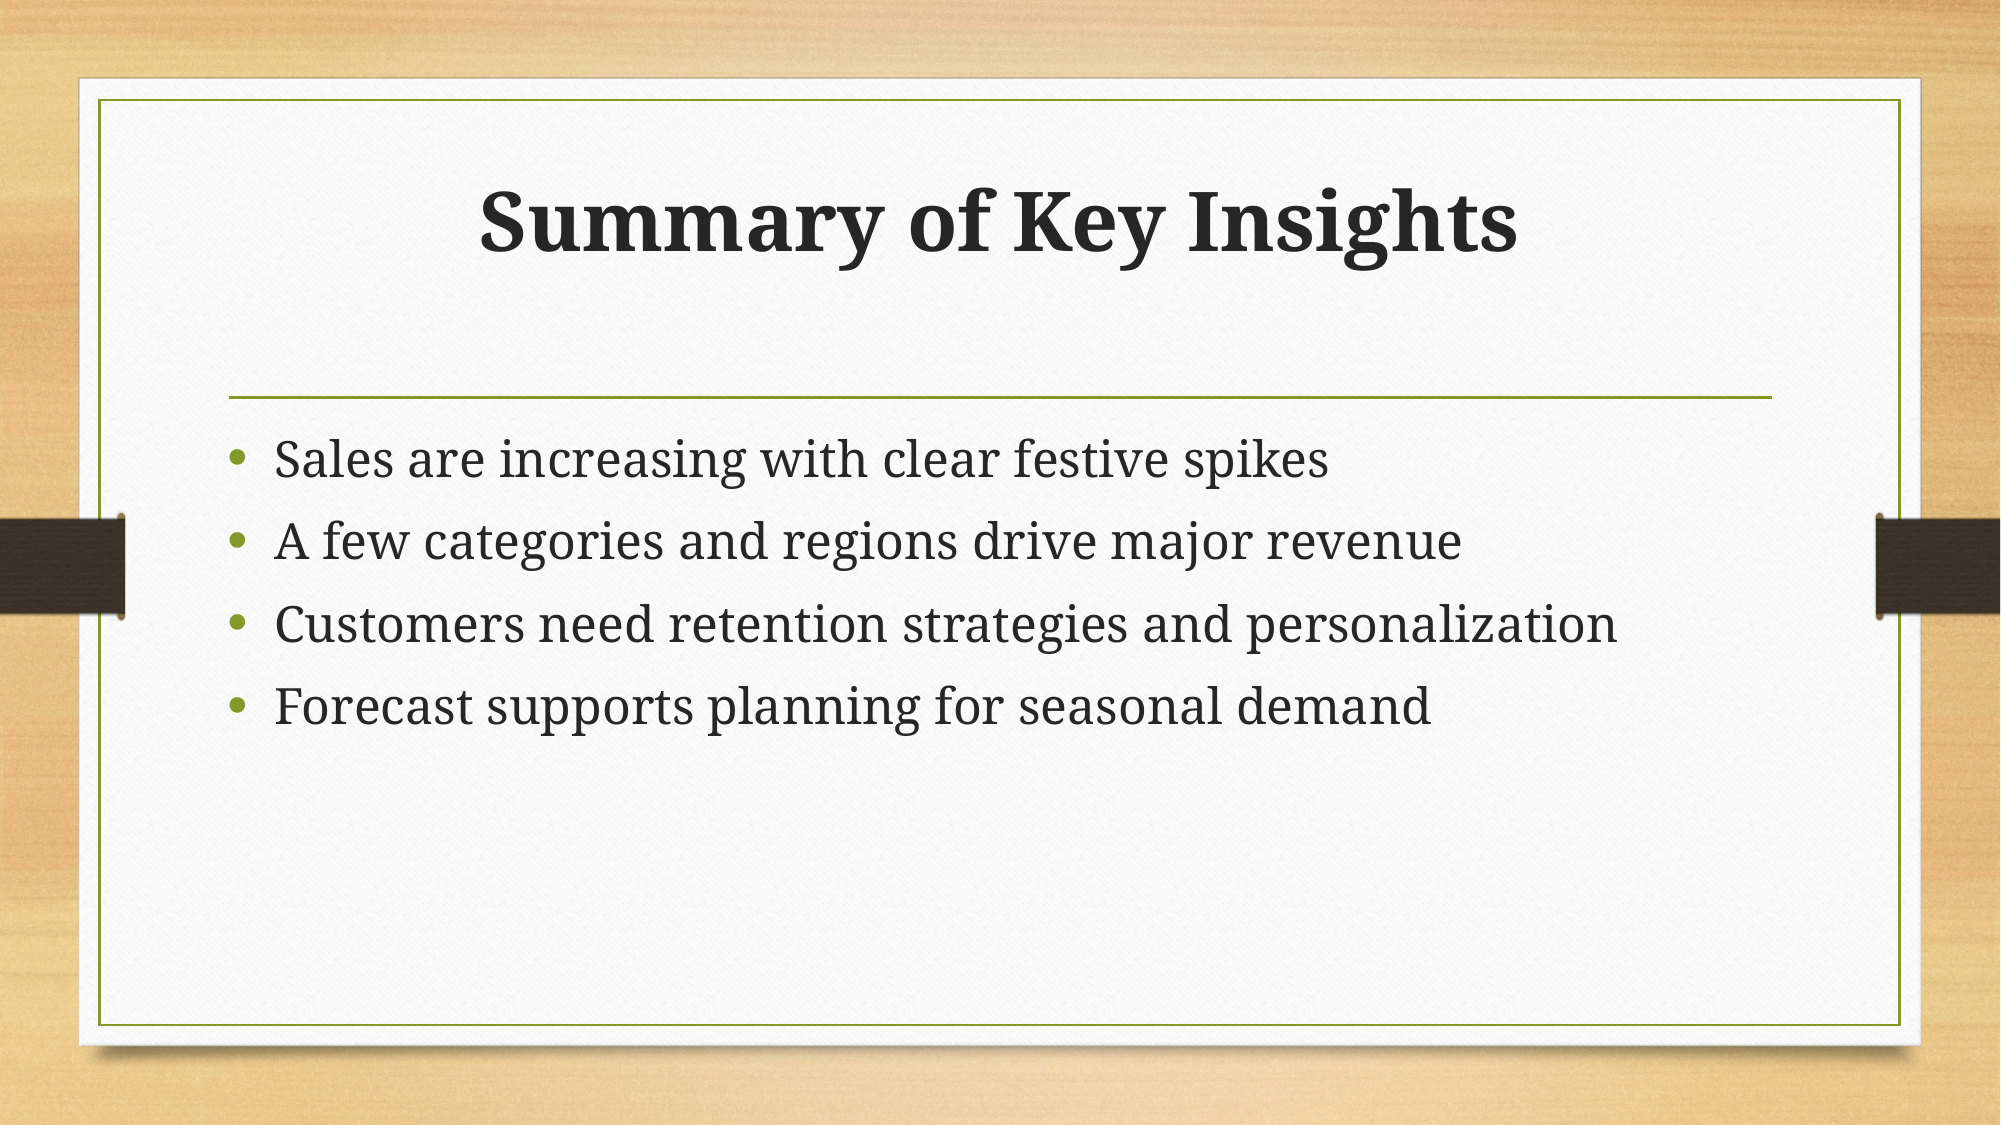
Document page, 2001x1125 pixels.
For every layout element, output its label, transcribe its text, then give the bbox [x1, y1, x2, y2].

title Summary of Key Insights [212, 161, 1788, 375]
picture [0, 0, 2001, 1125]
list Sales are increasing with clear festive spikes A few categories and regions drive major revenue Customers need retention strategies and personalization Forecast supports planning for seasonal demand [212, 419, 1788, 964]
